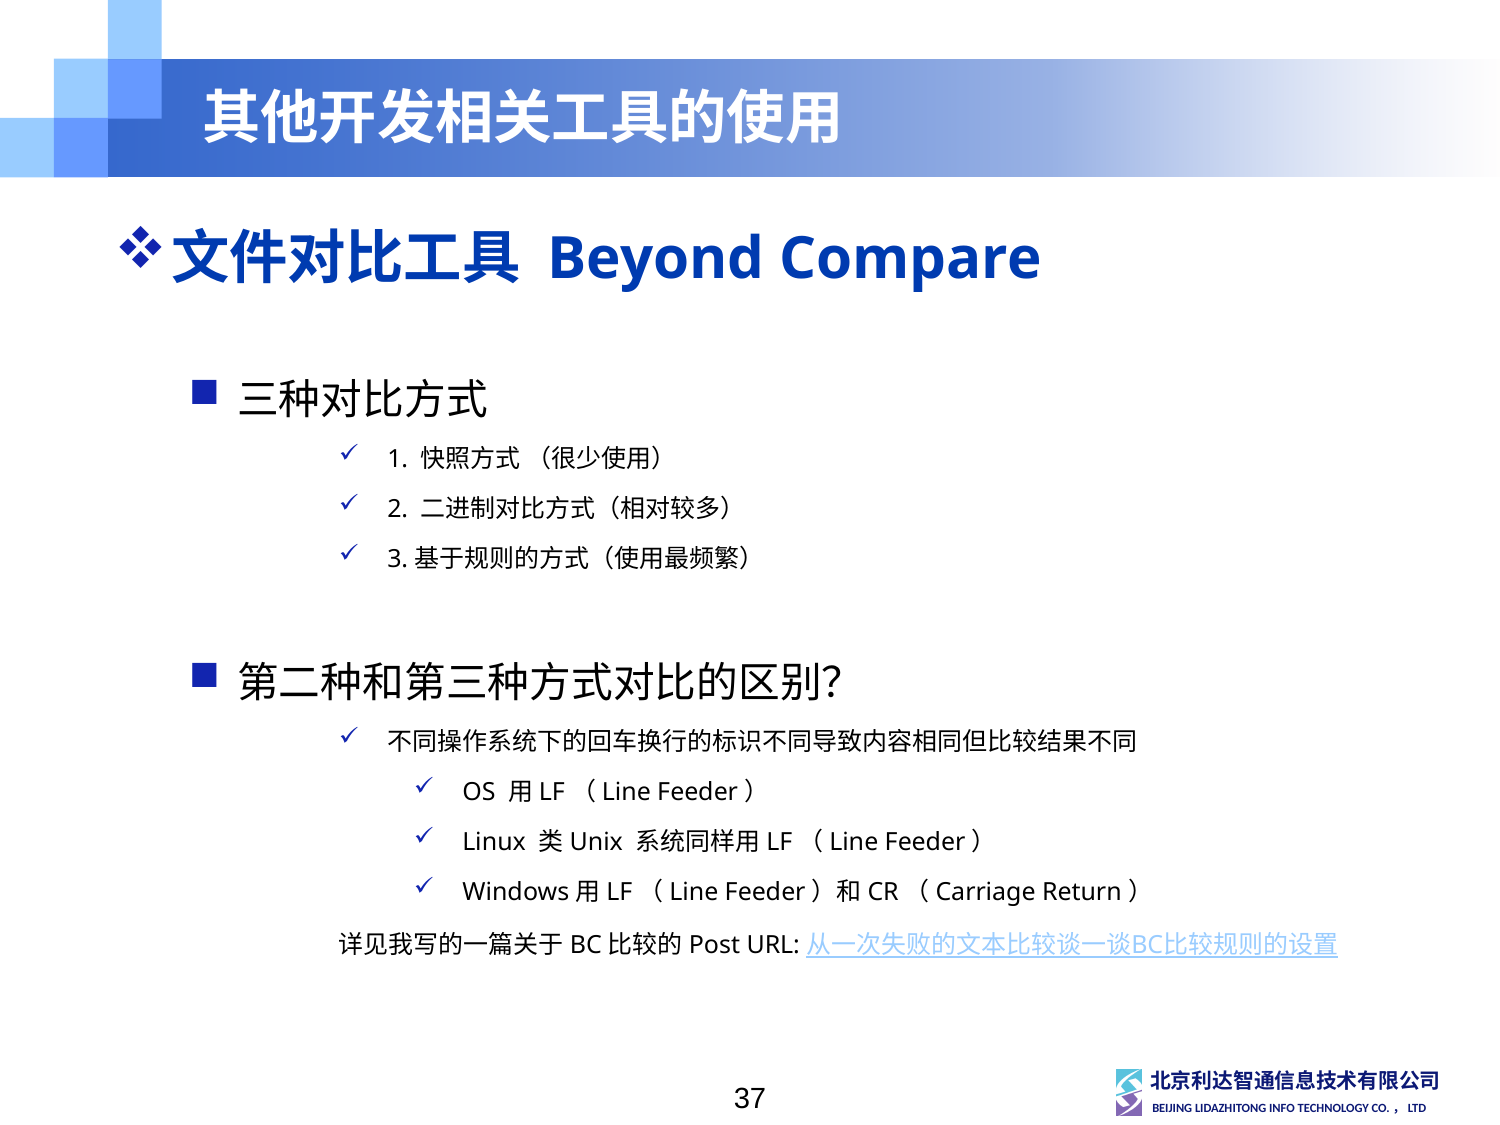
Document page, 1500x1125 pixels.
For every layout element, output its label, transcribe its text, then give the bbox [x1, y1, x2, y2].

slide_number 37 [574, 1072, 926, 1125]
title 其他开发相关工具的使用 [187, 74, 1038, 156]
text_box 文件对比工具 Beyond Compare 三种对比方式 1. 快照方式 （很少使用） 2. 二进制对比方式（相对较多） 3.基于规则的方式（使用最频繁） 第二种和第三种方式对比的区别？ 不同操作系统下的回车换行的标识不同导致内容相同但比较结果不同 OS 用LF（Line Feeder） Linux 类Unix 系统同样用LF（Line Feeder） Windows用LF（Line Feeder）和CR（Carriage Return） 详见我写的一篇关于BC比较的Post URL:从一次失败的文本比较谈一谈BC比较规则的设置 [99, 212, 1388, 975]
picture [1116, 1069, 1142, 1116]
picture [108, 59, 1500, 177]
